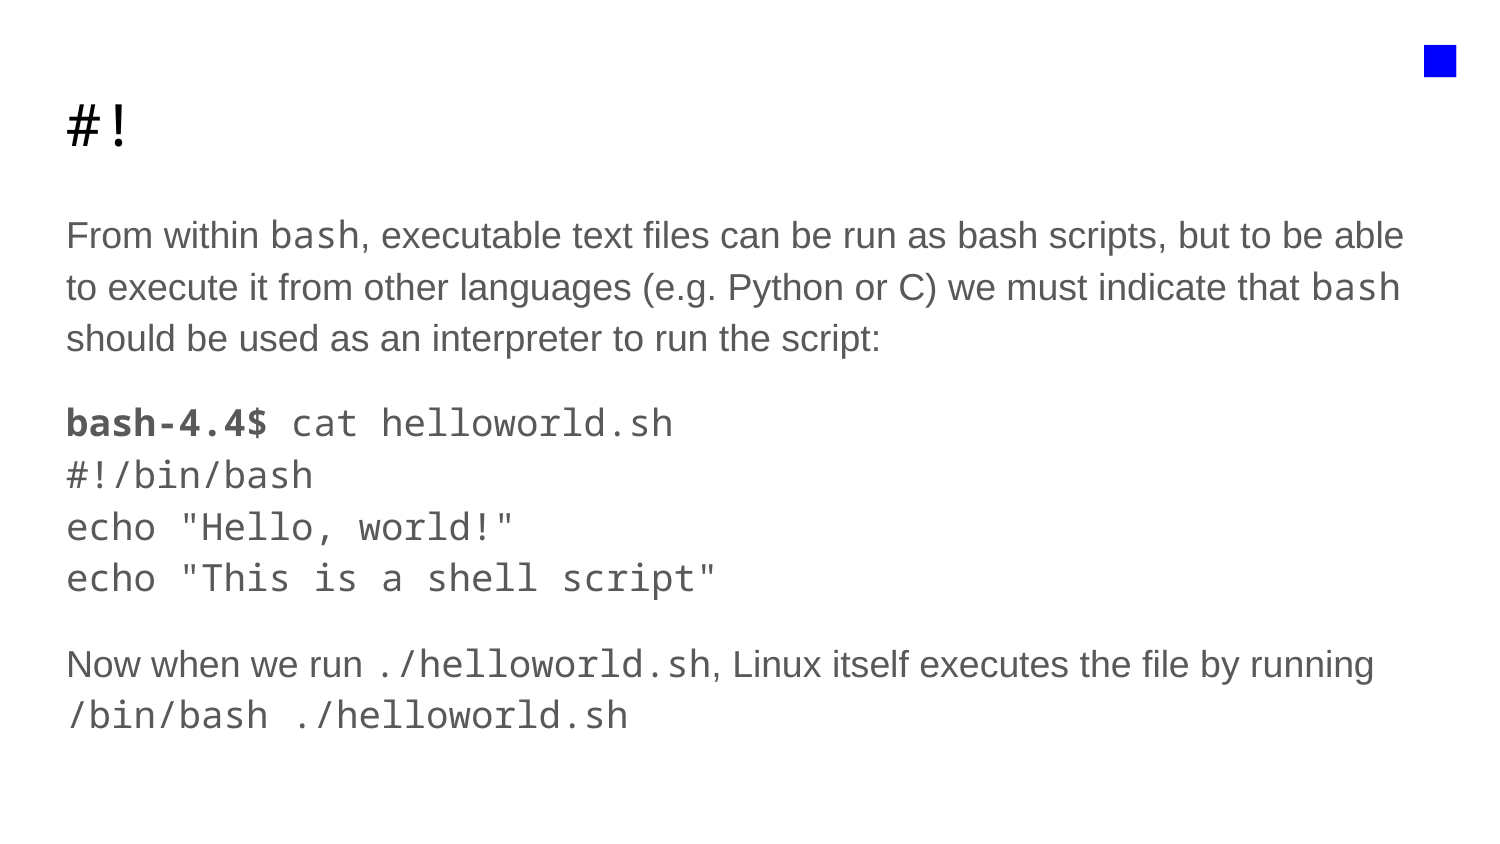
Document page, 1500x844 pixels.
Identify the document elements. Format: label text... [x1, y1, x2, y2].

text_box ■ [1382, 0, 1500, 110]
list From within bash, executable text files can be run as bash scripts, but to be able to execute it from other languages (e.g. Python or C) we must indicate that bash should be used as an interpreter to run the script: bash-4.4$ cat helloworld.sh #!/bin/bash echo "Hello, world!" echo "This is a shell script" Now when we run ./helloworld.sh, Linux itself executes the file by running /bin/bash ./helloworld.sh [51, 189, 1449, 750]
title #! [51, 72, 1449, 167]
